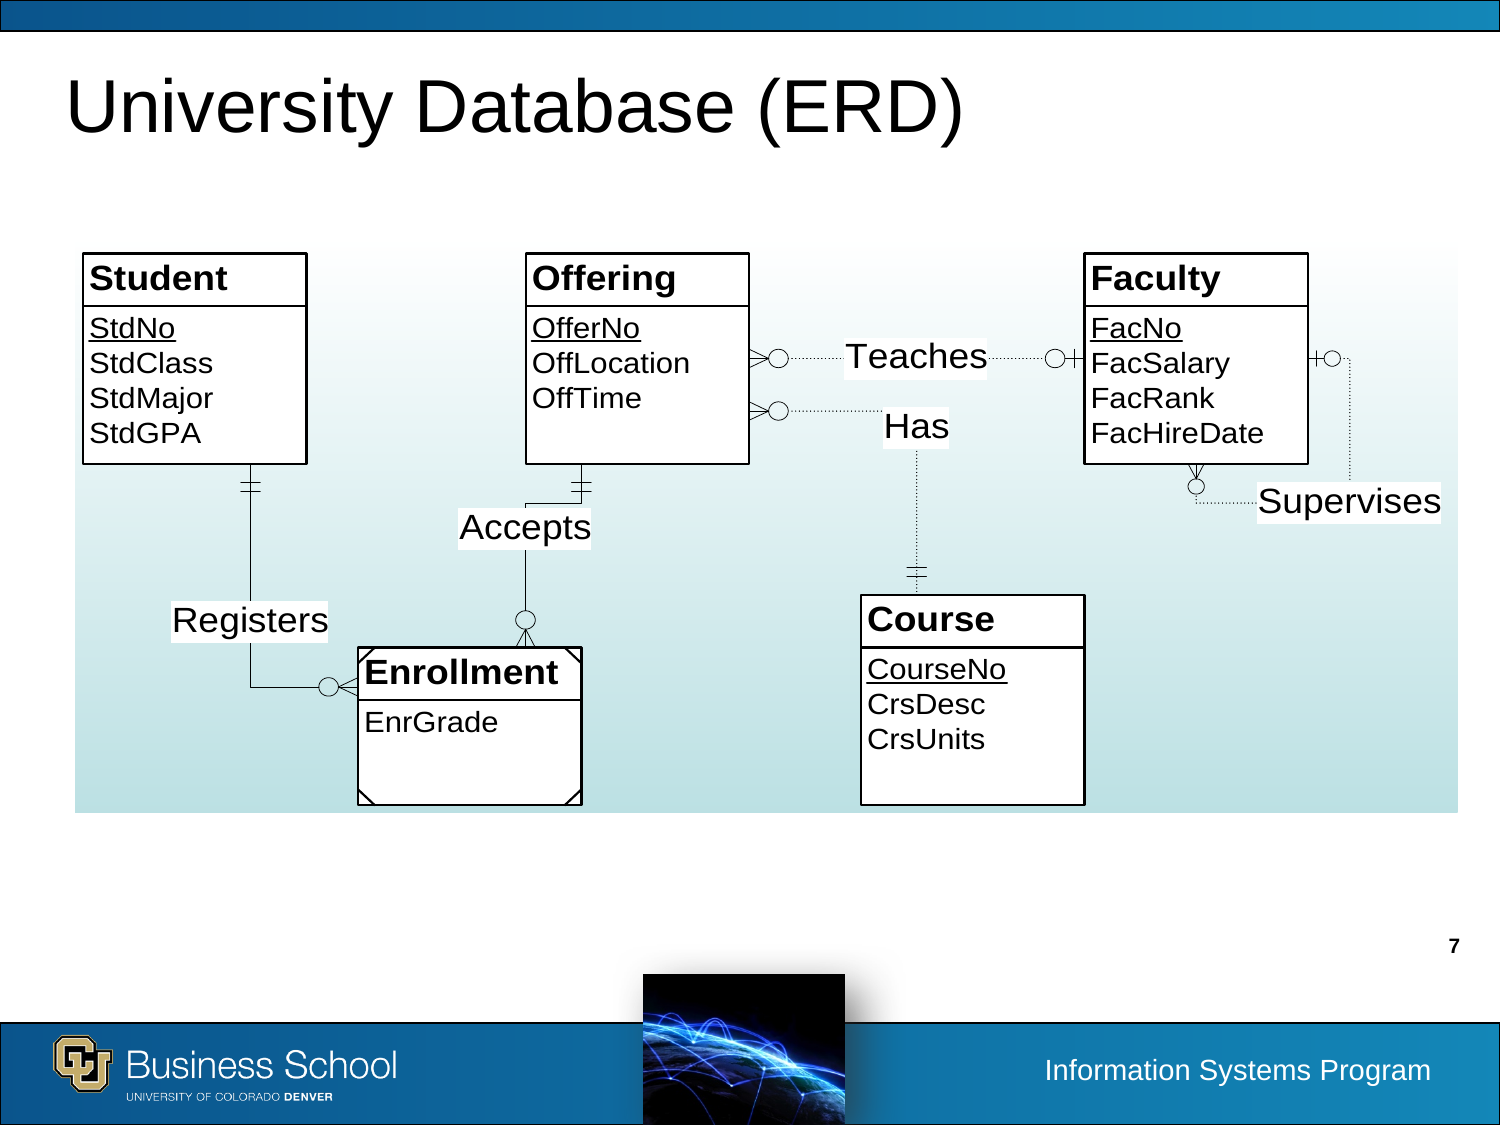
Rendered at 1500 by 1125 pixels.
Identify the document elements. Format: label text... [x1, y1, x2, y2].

title University Database (ERD) [49, 49, 1426, 163]
picture [643, 974, 845, 1125]
picture [53, 1034, 396, 1101]
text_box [74, 237, 1458, 813]
